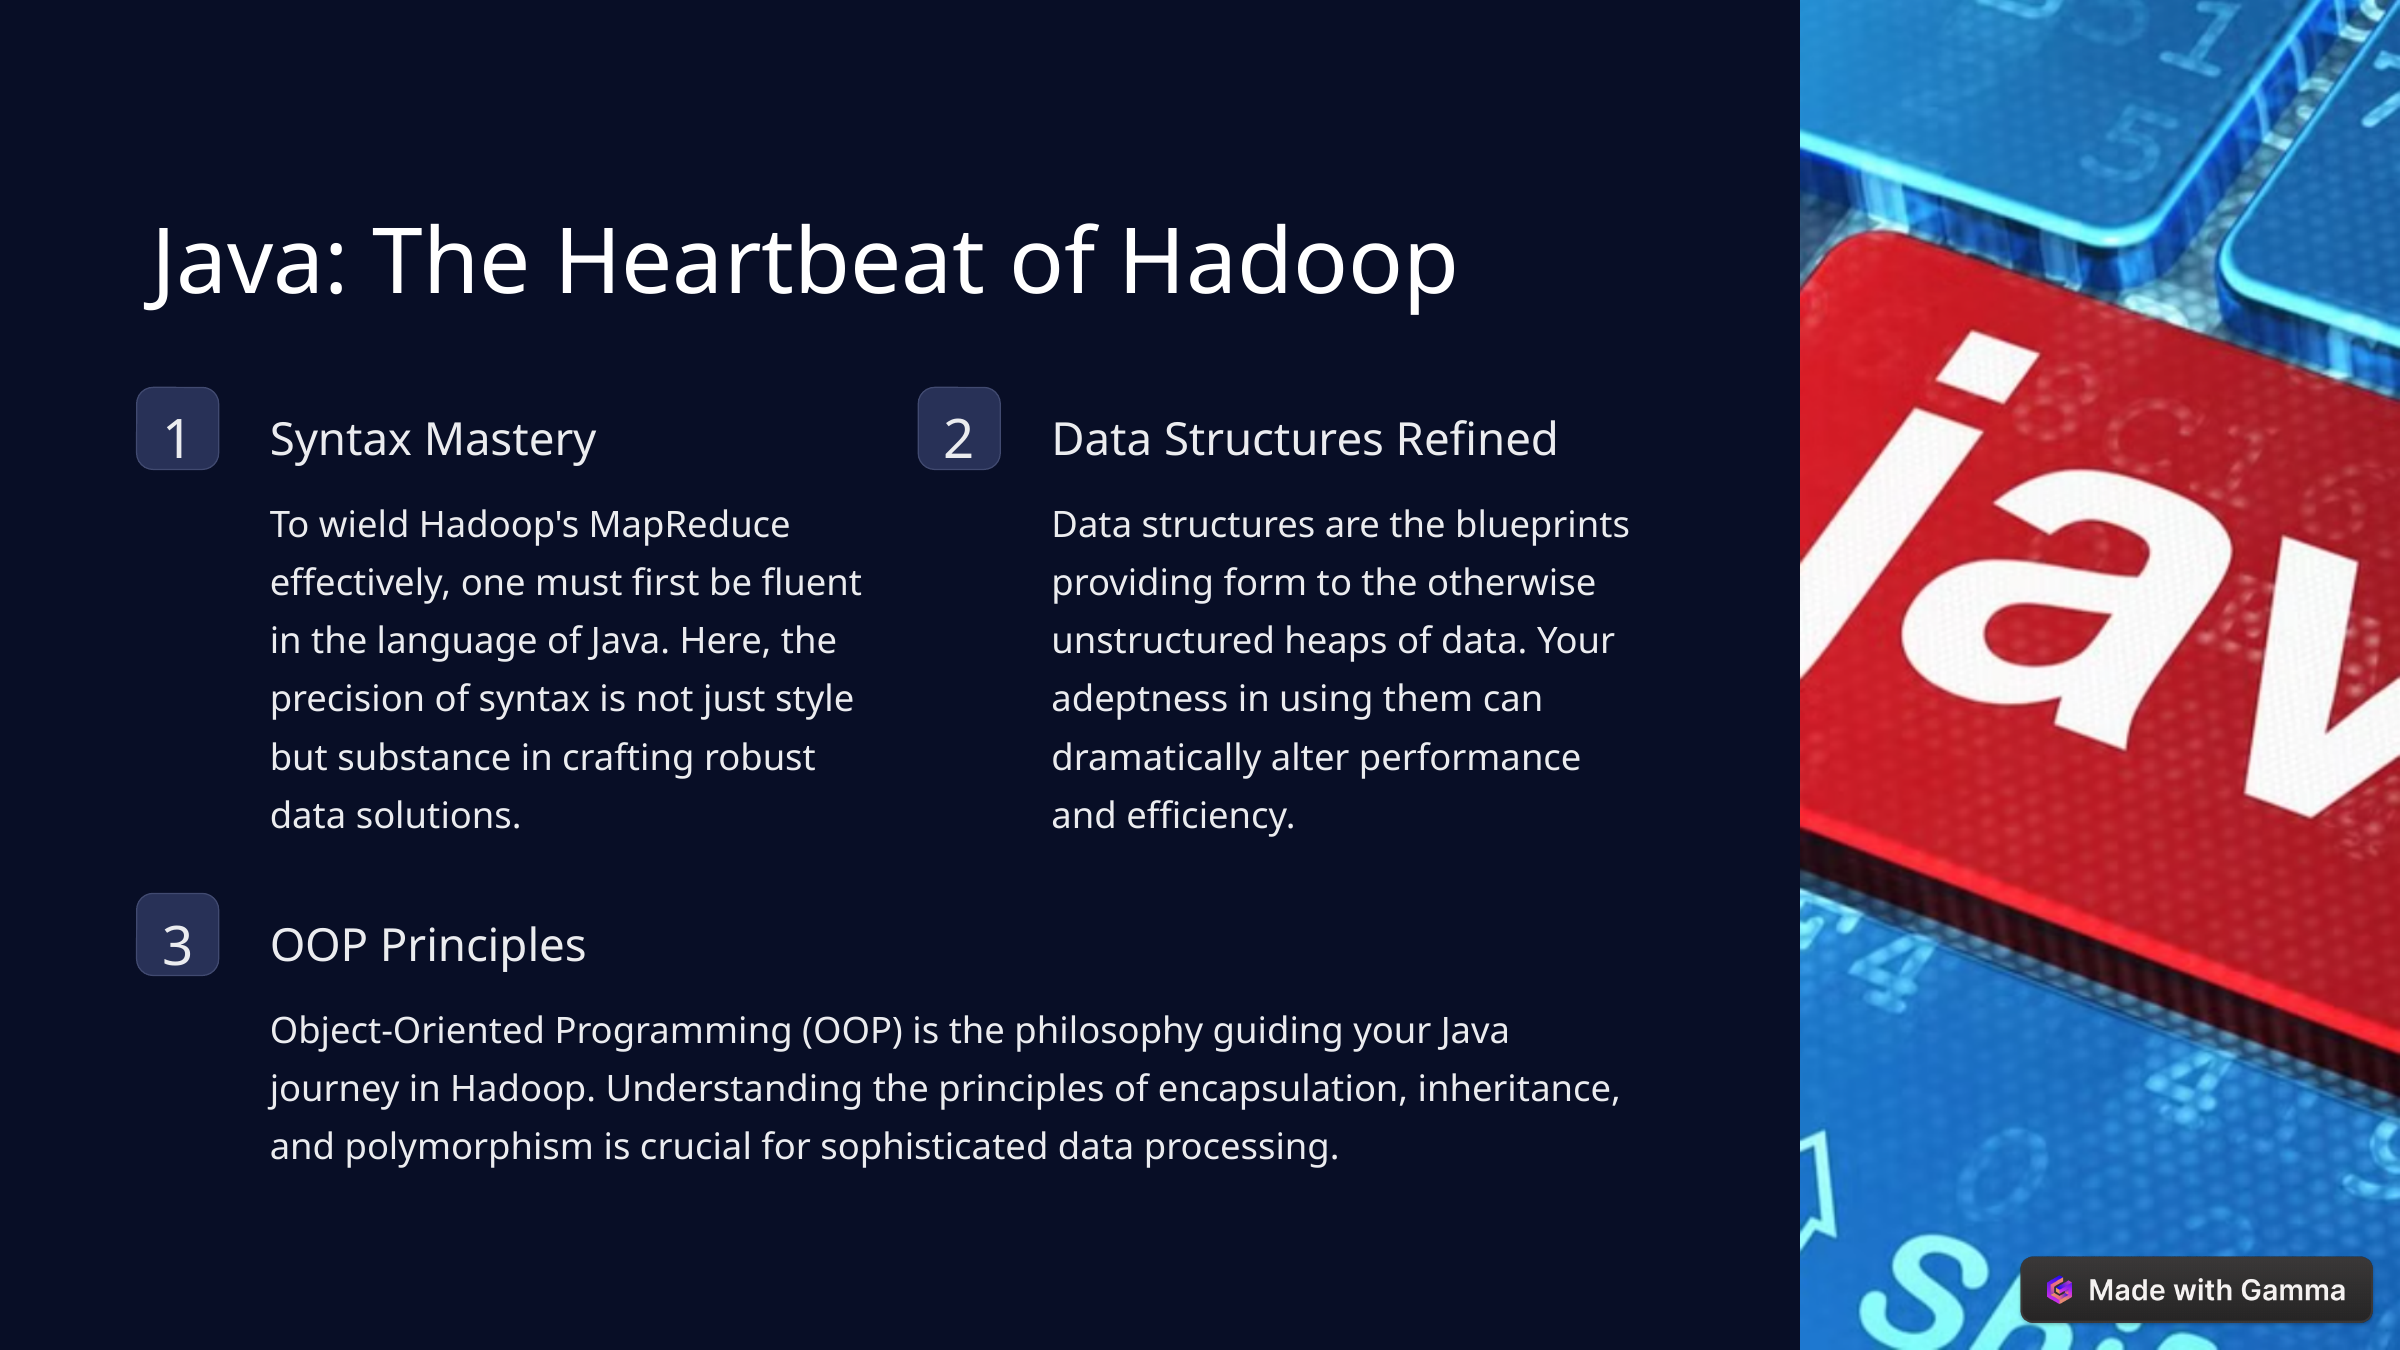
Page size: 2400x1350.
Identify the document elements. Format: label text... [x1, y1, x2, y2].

text_box Data Structures Refined [1036, 399, 1559, 457]
text_box OOP Principles [255, 905, 711, 963]
text_box 2 [942, 394, 976, 463]
text_box Data structures are the blueprints providing form to the otherwise unstructured heaps of data. Your adeptness in using them can dramatically alter performance and efficiency. [1036, 478, 1664, 829]
text_box Syntax Mastery [255, 399, 711, 457]
text_box 3 [162, 900, 193, 969]
text_box Java: The Heartbeat of Hadoop [136, 190, 1476, 305]
text_box To wield Hadoop's MapReduce effectively, one must first be fluent in the language of Java. Here, the precision of syntax is not just style but substance in crafting robust data solutions. [255, 478, 882, 829]
text_box [918, 387, 1001, 470]
picture [1799, 0, 2400, 1350]
text_box 1 [165, 394, 191, 463]
text_box [136, 893, 219, 976]
text_box [0, 0, 1799, 1350]
text_box Object-Oriented Programming (OOP) is the philosophy guiding your Java journey in Hadoop. Understanding the principles of encapsulation, inheritance, and polymorphism is crucial for sophisticated data processing. [255, 984, 1664, 1160]
text_box [136, 387, 219, 470]
